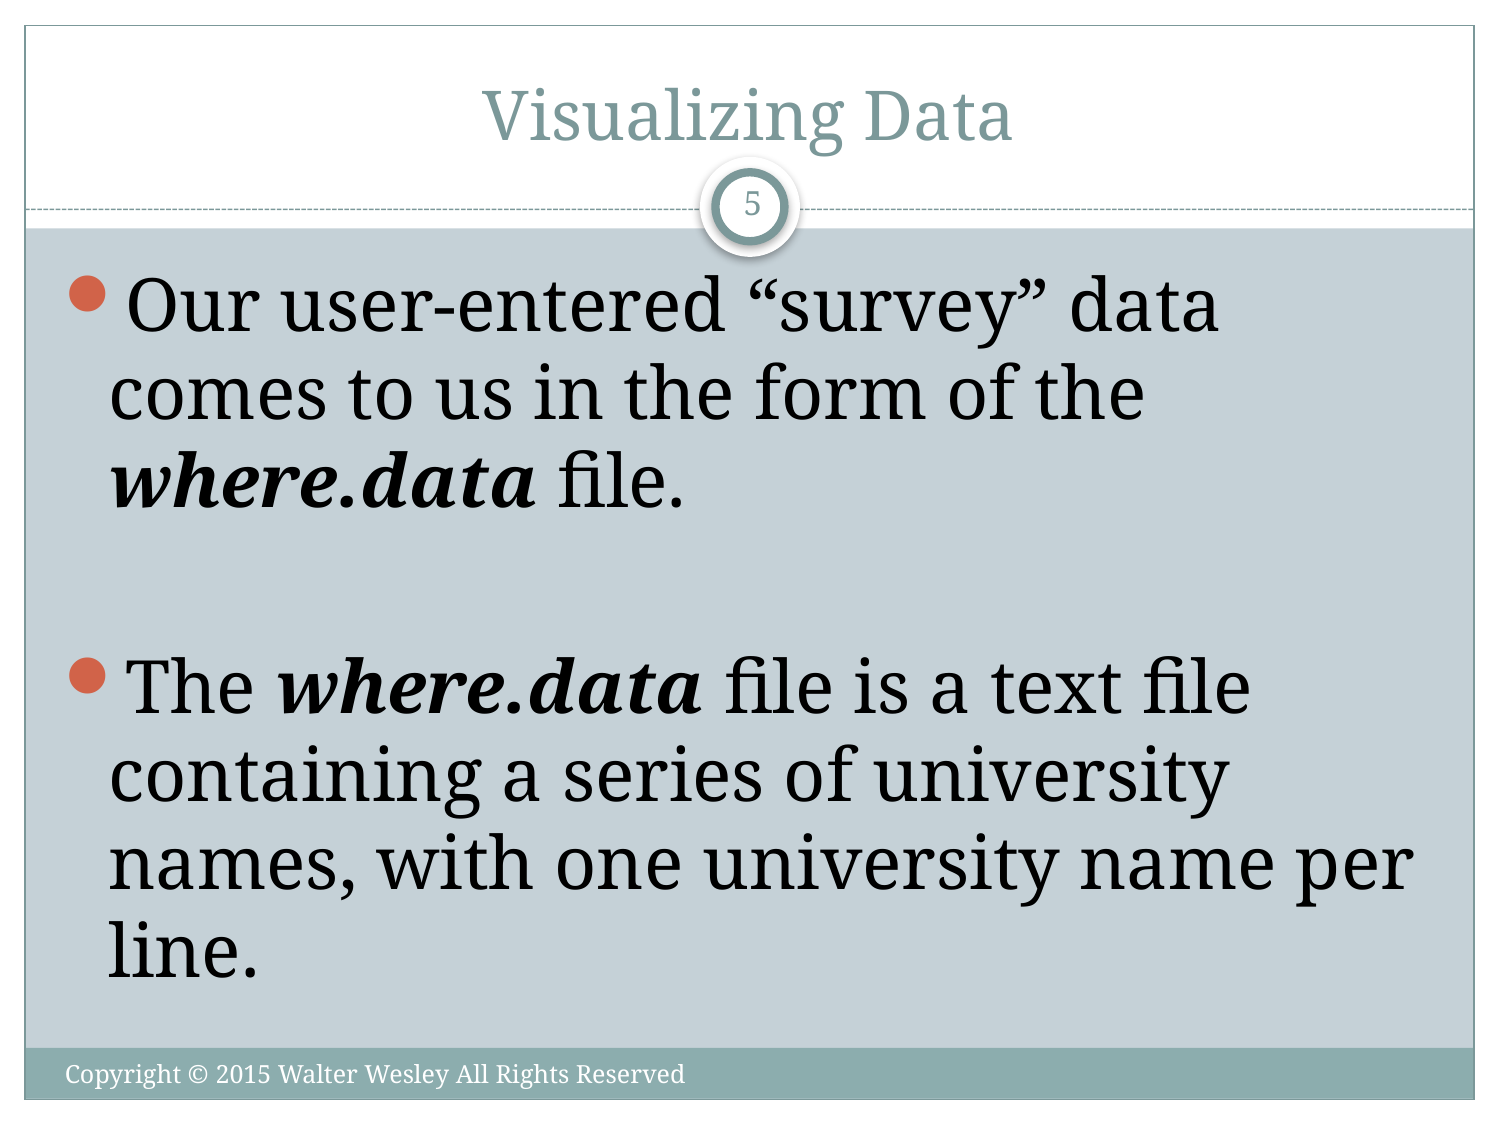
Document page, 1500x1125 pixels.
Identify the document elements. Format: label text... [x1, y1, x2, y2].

list Our user-entered “survey” data comes to us in the form of the where.data file. The where.data file is a text file containing a series of university names, with one university name per line. [49, 250, 1445, 1001]
slide_number 5 [715, 168, 791, 241]
footer Copyright © 2015 Walter Wesley All Rights Reserved [50, 1051, 763, 1112]
title Visualizing Data [49, 37, 1450, 162]
